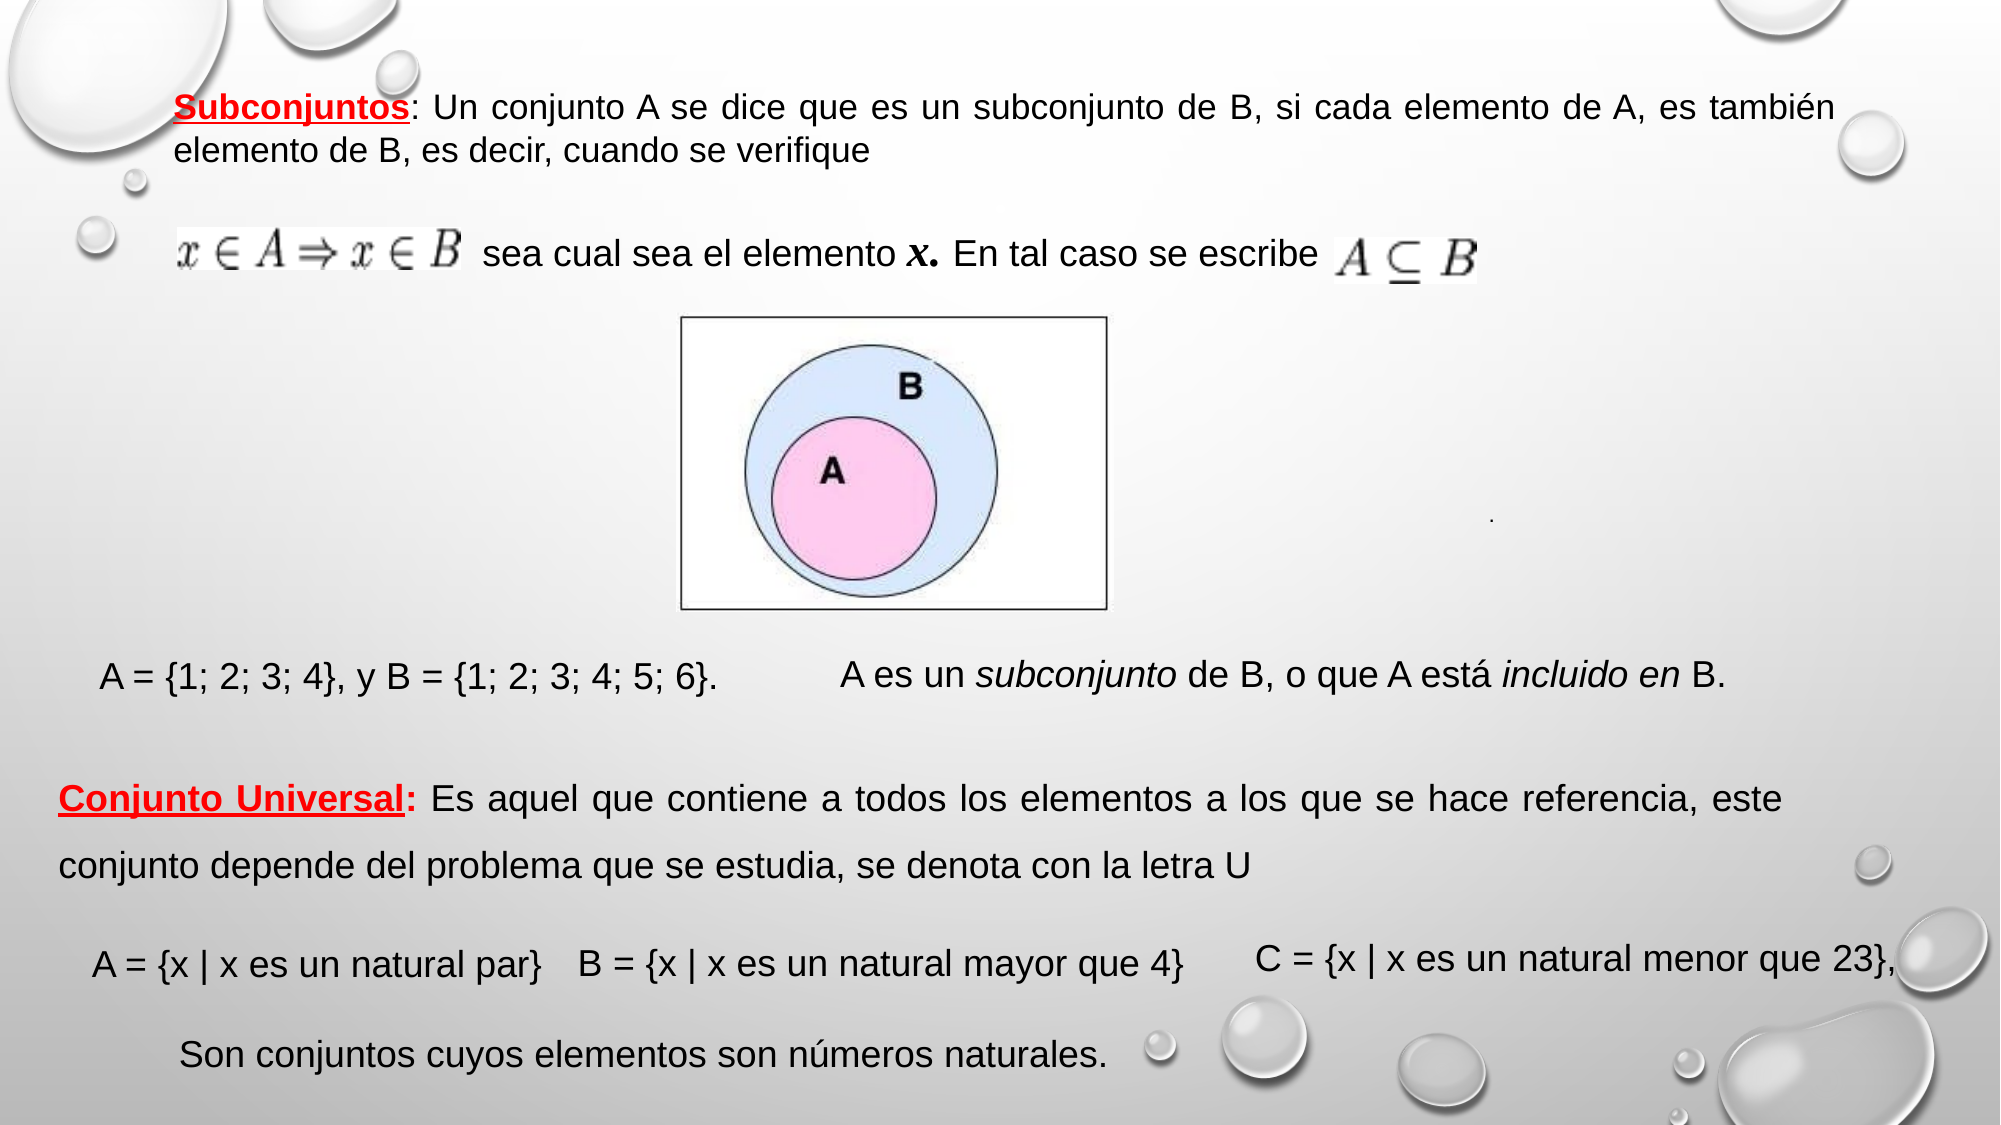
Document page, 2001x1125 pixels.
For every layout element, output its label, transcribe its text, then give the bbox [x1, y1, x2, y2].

text_box Subconjuntos: Un conjunto A se dice que es un subconjunto de B, si cada elemento de A, es también elemento de B, es decir, cuando se verifique [158, 76, 1852, 177]
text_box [177, 212, 1403, 285]
text_box A es un subconjunto de B, o que A está incluido en B. [825, 642, 1742, 702]
text_box . [1473, 492, 1517, 535]
text_box A = {x | x es un natural par} [56, 932, 558, 993]
picture [0, 0, 2000, 1125]
text_box A = {1; 2; 3; 4}, y B = {1; 2; 3; 4; 5; 6}. [84, 644, 735, 705]
text_box B = {x | x es un natural mayor que 4} [562, 931, 1200, 992]
text_box C = {x | x es un natural menor que 23}, [1240, 926, 1912, 987]
text_box Conjunto Universal: Es aquel que contiene a todos los elementos a los que se hace referencia, este conjunto depende del problema que se estudia, se denota con la letra U [23, 743, 1809, 894]
text_box Son conjuntos cuyos elementos son números naturales. [164, 1022, 1124, 1082]
